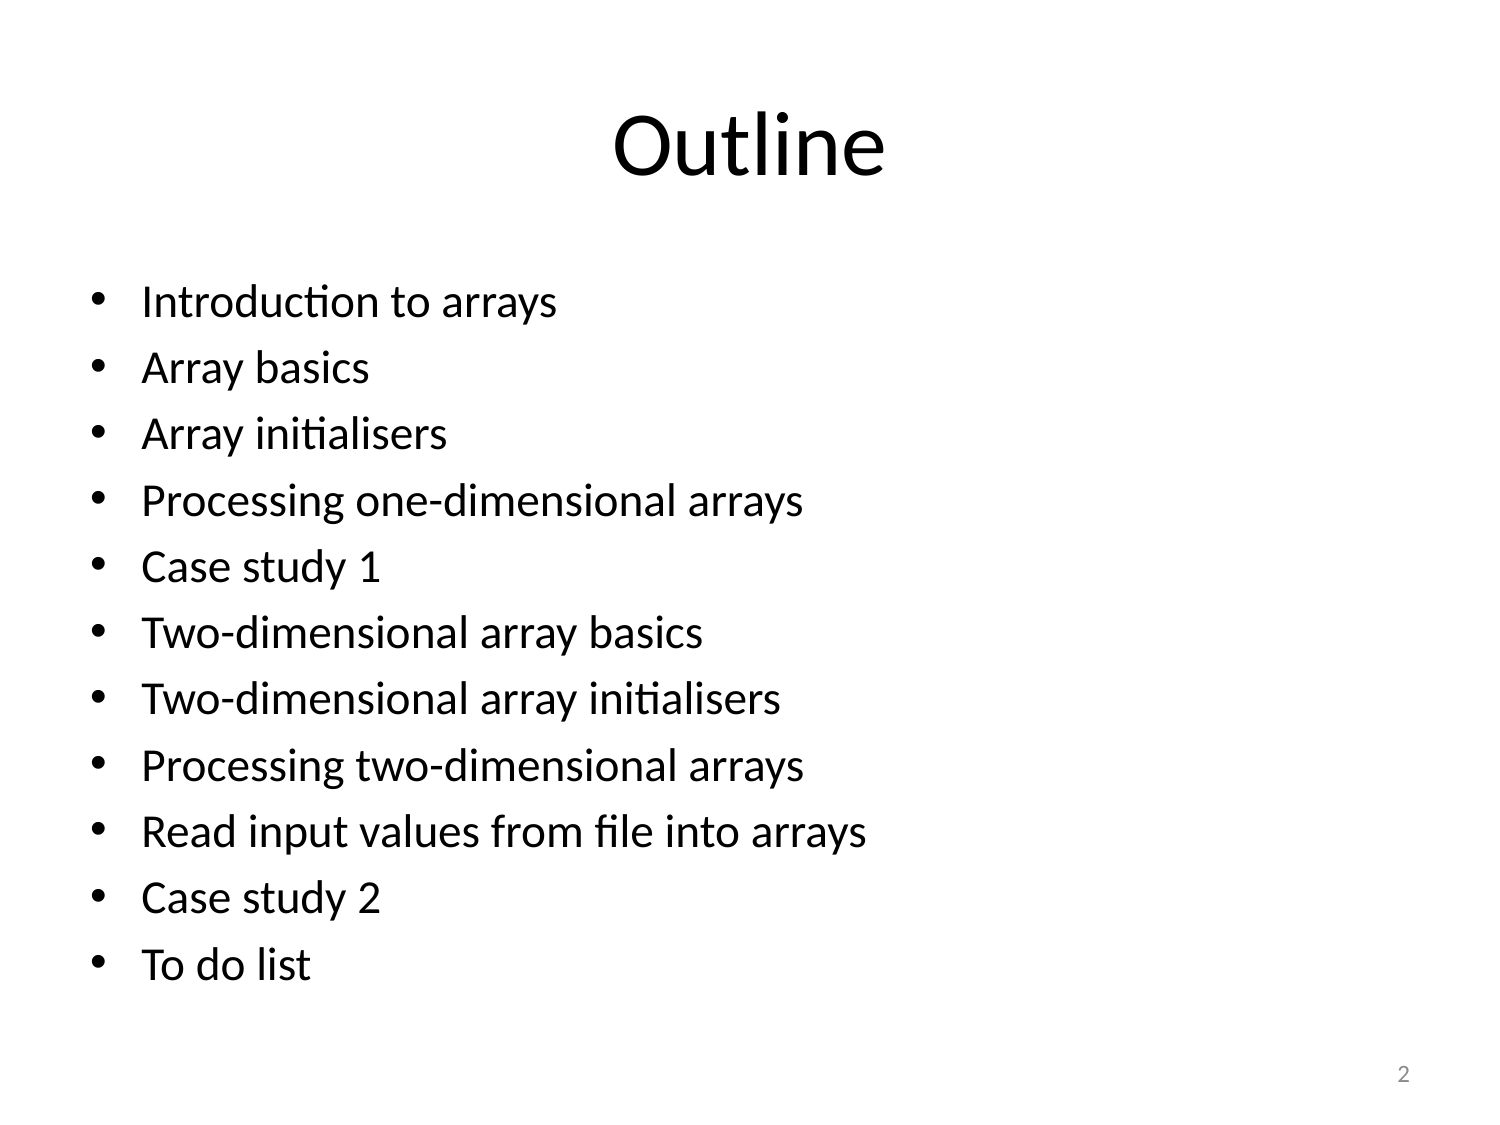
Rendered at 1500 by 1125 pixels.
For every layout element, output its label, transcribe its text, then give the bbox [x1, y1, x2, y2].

title Outline [75, 45, 1425, 233]
list Introduction to arrays Array basics Array initialisers Processing one-dimensional arrays Case study 1 Two-dimensional array basics Two-dimensional array initialisers Processing two-dimensional arrays Read input values from file into arrays Case study 2 To do list [75, 262, 1425, 1005]
slide_number 2 [1074, 1042, 1425, 1103]
